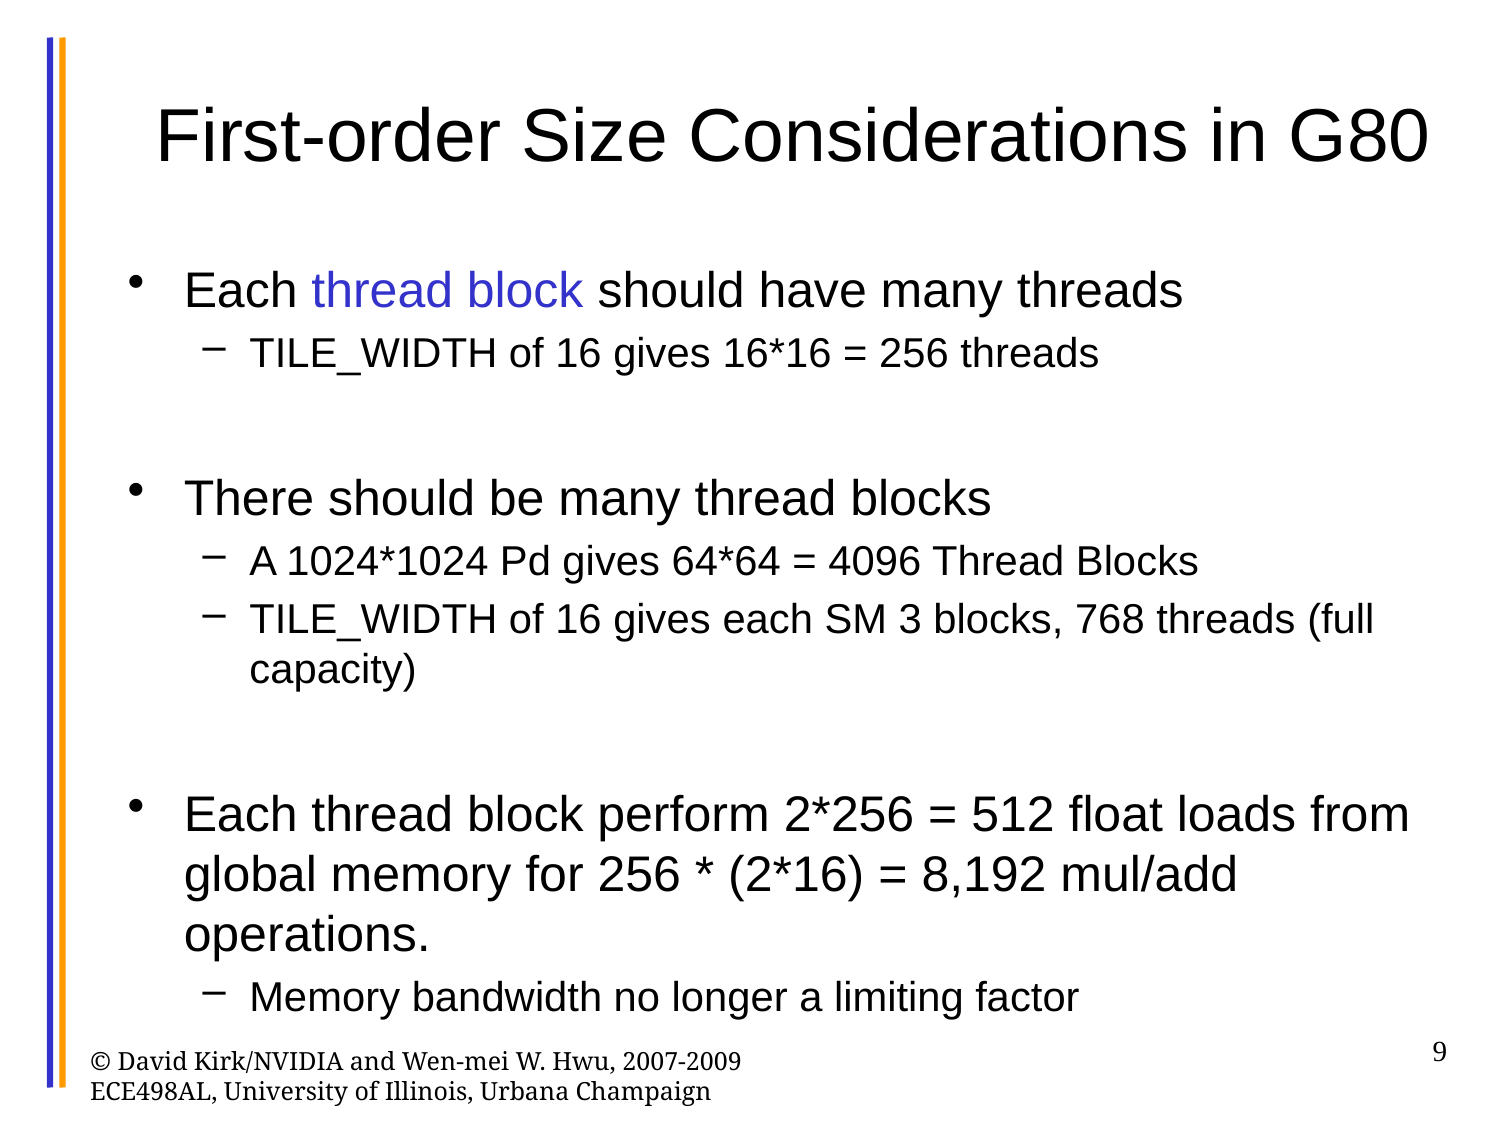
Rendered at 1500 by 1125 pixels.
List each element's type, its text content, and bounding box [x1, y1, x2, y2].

title First-order Size Considerations in G80 [112, 37, 1476, 226]
slide_number 9 [1149, 1026, 1463, 1101]
footer © David Kirk/NVIDIA and Wen-mei W. Hwu, 2007-2009 ECE498AL, University of Illinois, Urbana Champaign [74, 1037, 838, 1113]
list Each thread block should have many threads TILE_WIDTH of 16 gives 16*16 = 256 threads There should be many thread blocks A 1024*1024 Pd gives 64*64 = 4096 Thread Blocks TILE_WIDTH of 16 gives each SM 3 blocks, 768 threads (full capacity) Each thread block perform 2*256 = 512 float loads from global memory for 256 * (2*16) = 8,192 mul/add operations. Memory bandwidth no longer a limiting factor [112, 249, 1476, 1026]
